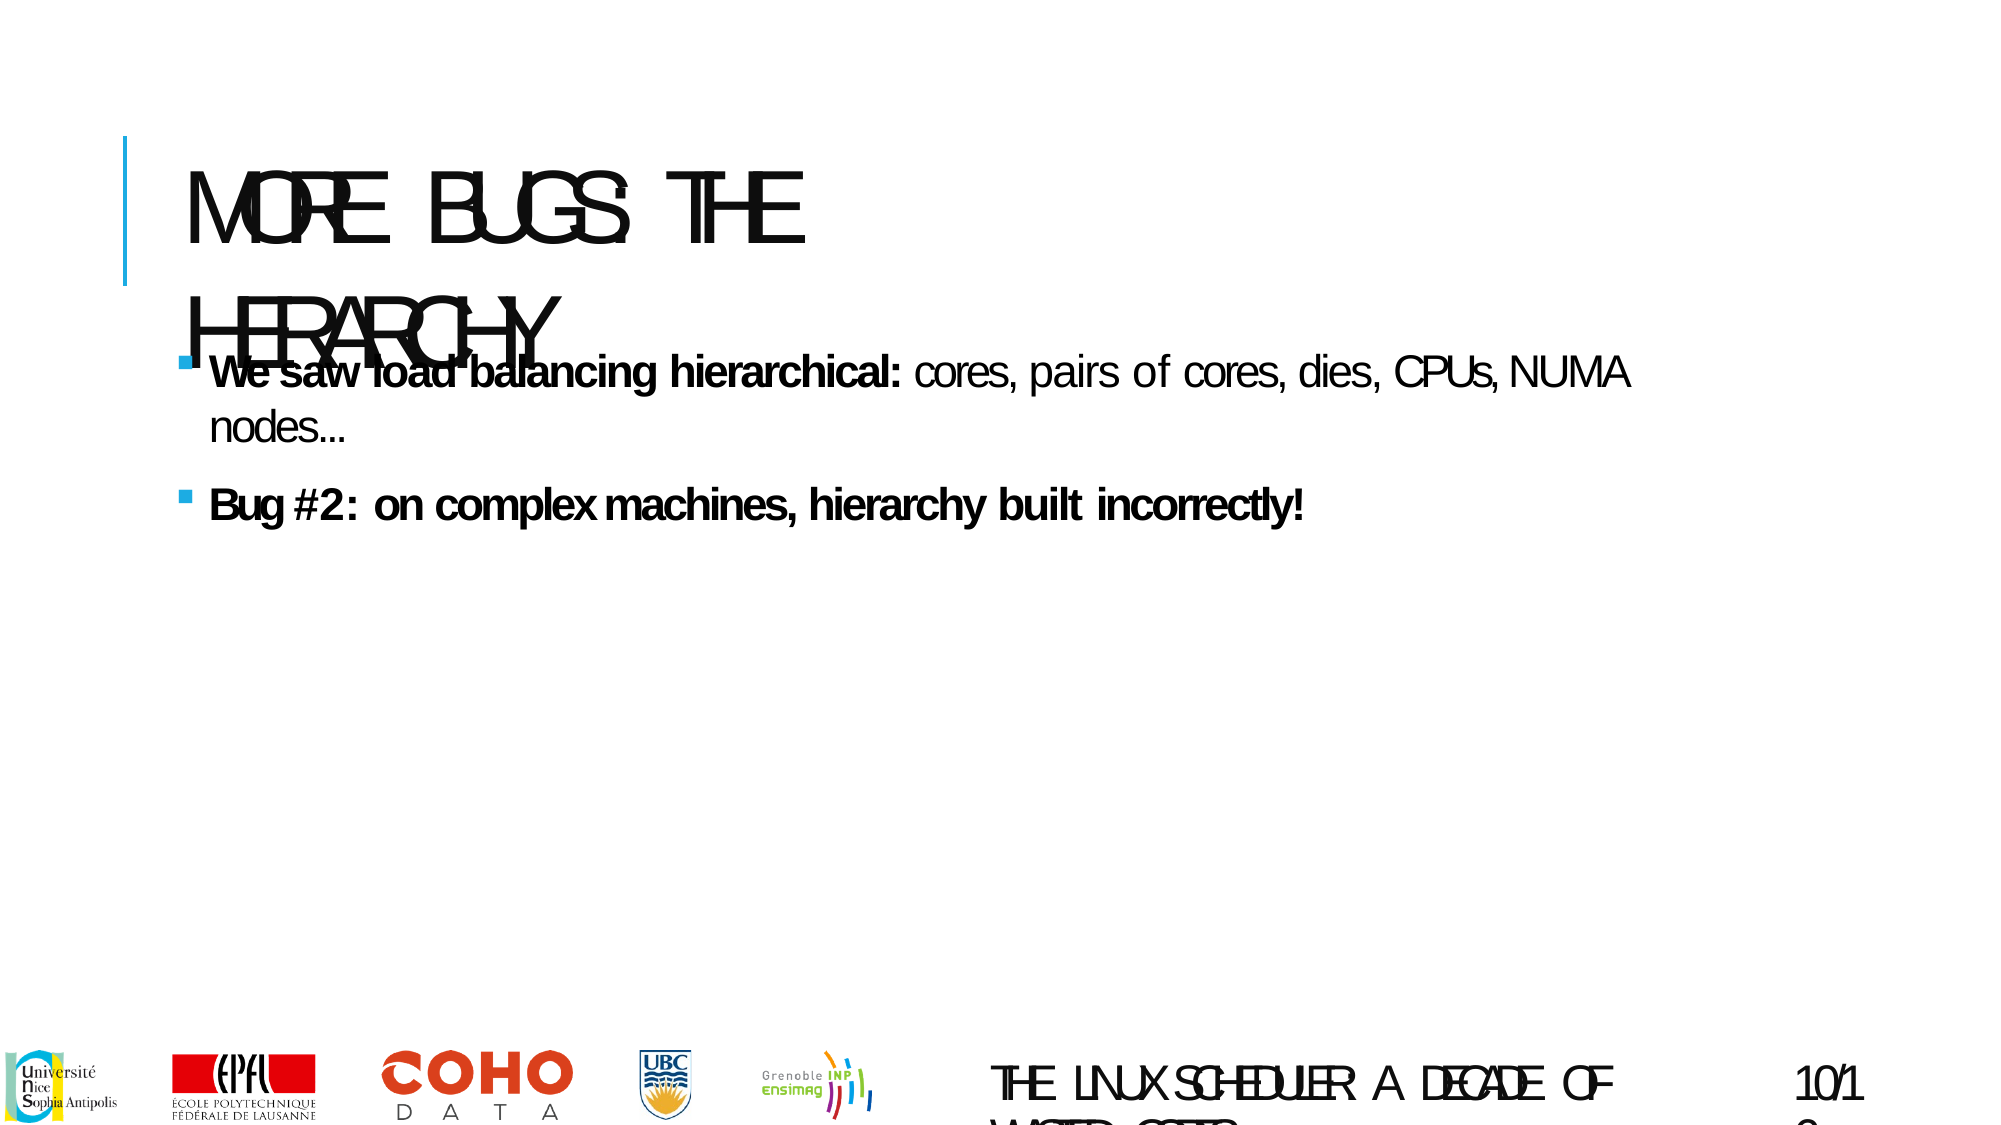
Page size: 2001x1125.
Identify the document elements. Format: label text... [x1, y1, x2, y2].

text_box 10/16 [1790, 1057, 1882, 1125]
text_box [639, 1050, 692, 1120]
title MORE BUGS: THE HIERARCHY [180, 137, 1085, 315]
text_box [762, 1050, 872, 1120]
footer THE LINUX SCHEDULER: A DECADE OF WASTED CORES [987, 1057, 1750, 1125]
text_box We saw load balancing hierarchical: cores, pairs of cores, dies, CPUs, NUMA nodes... Bug #2: on complex machines, hierarchy built incorrectly! [173, 315, 1786, 531]
text_box [4, 1050, 117, 1123]
text_box [381, 1050, 573, 1120]
text_box [171, 1054, 316, 1120]
